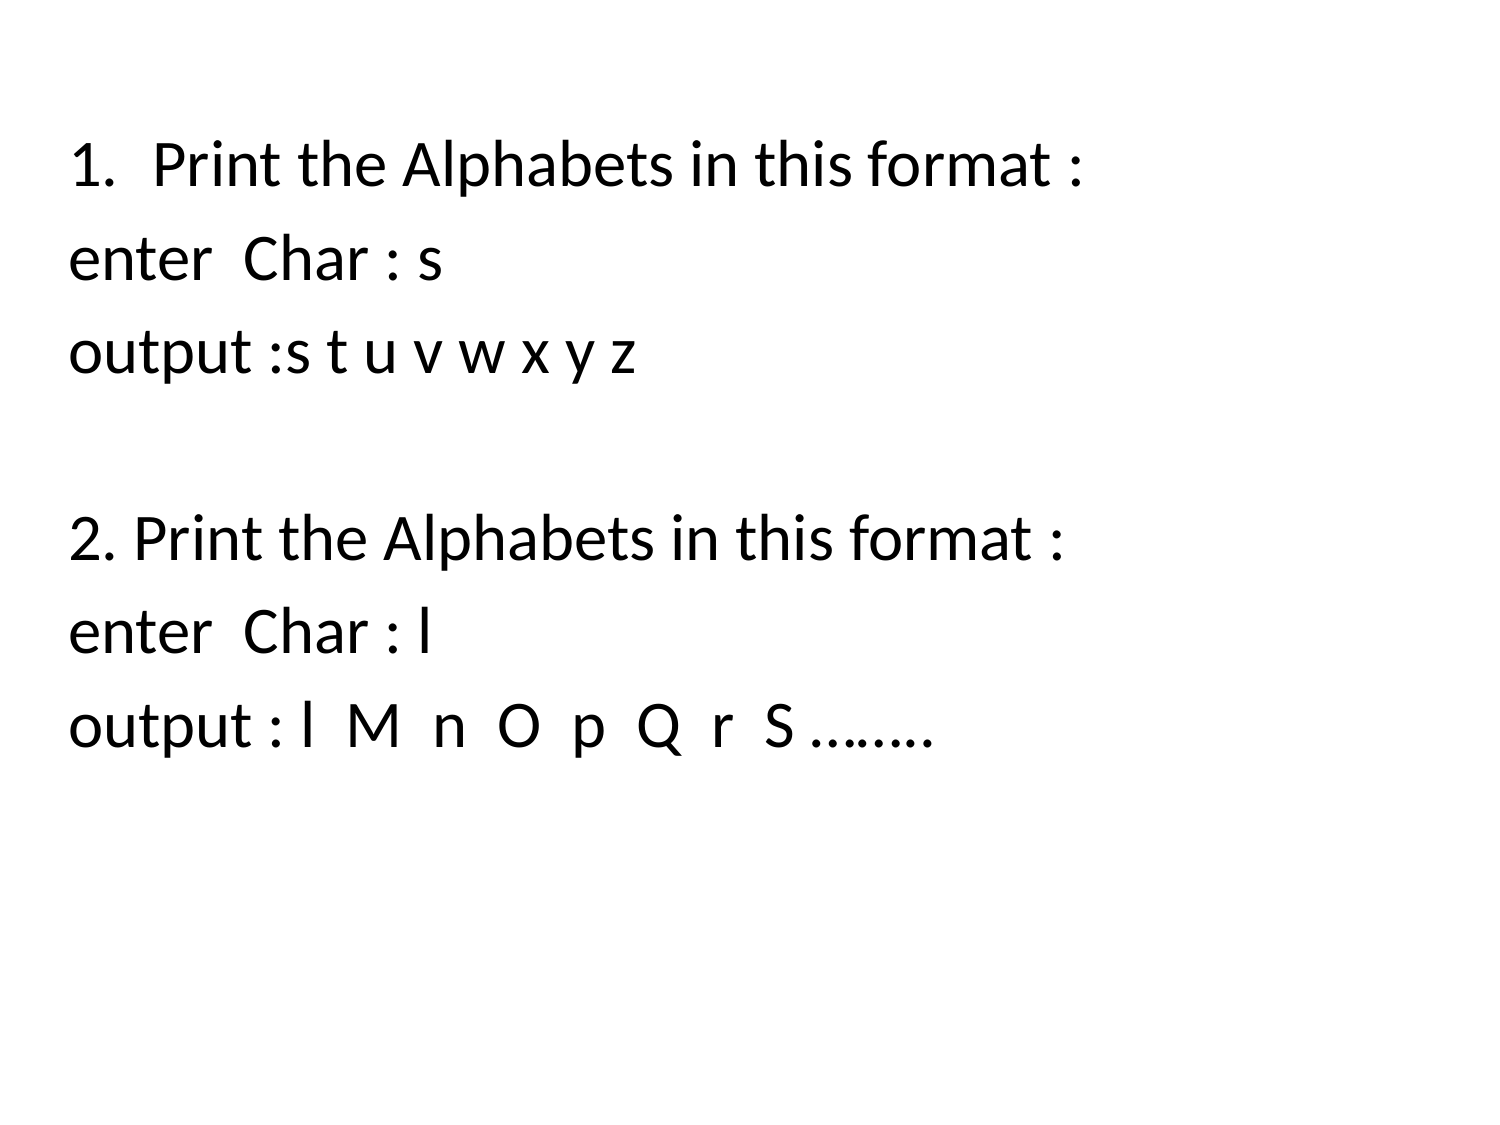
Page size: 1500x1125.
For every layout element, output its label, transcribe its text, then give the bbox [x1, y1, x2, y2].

list Print the Alphabets in this format : enter Char : s output :s t u v w x y z 2. Print the Alphabets in this format : enter Char : l output : l M n O p Q r S …….. [53, 19, 1404, 1106]
